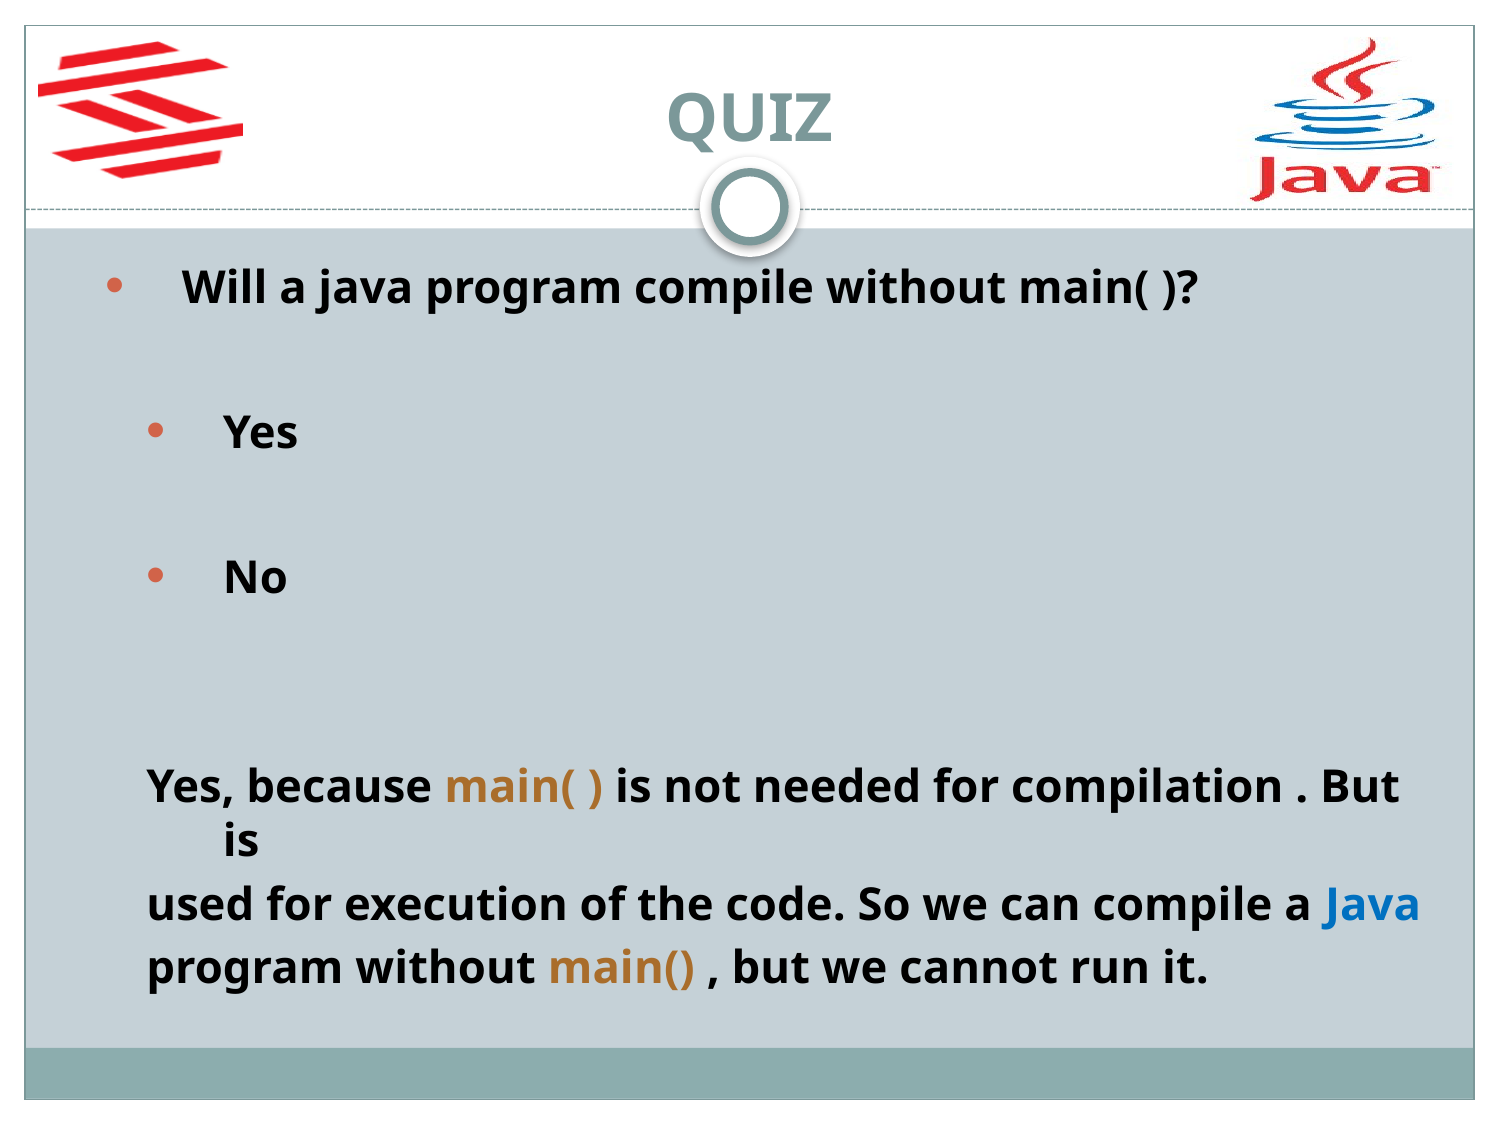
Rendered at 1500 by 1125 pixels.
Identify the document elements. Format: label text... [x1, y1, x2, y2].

picture [37, 40, 243, 185]
title QUIZ [237, 37, 1200, 162]
list Will a java program compile without main( )? Yes No Yes, because main( ) is not needed for compilation . But is used for execution of the code. So we can compile a Java program without main() , but we cannot run it. [49, 250, 1445, 1047]
picture [1206, 30, 1471, 209]
